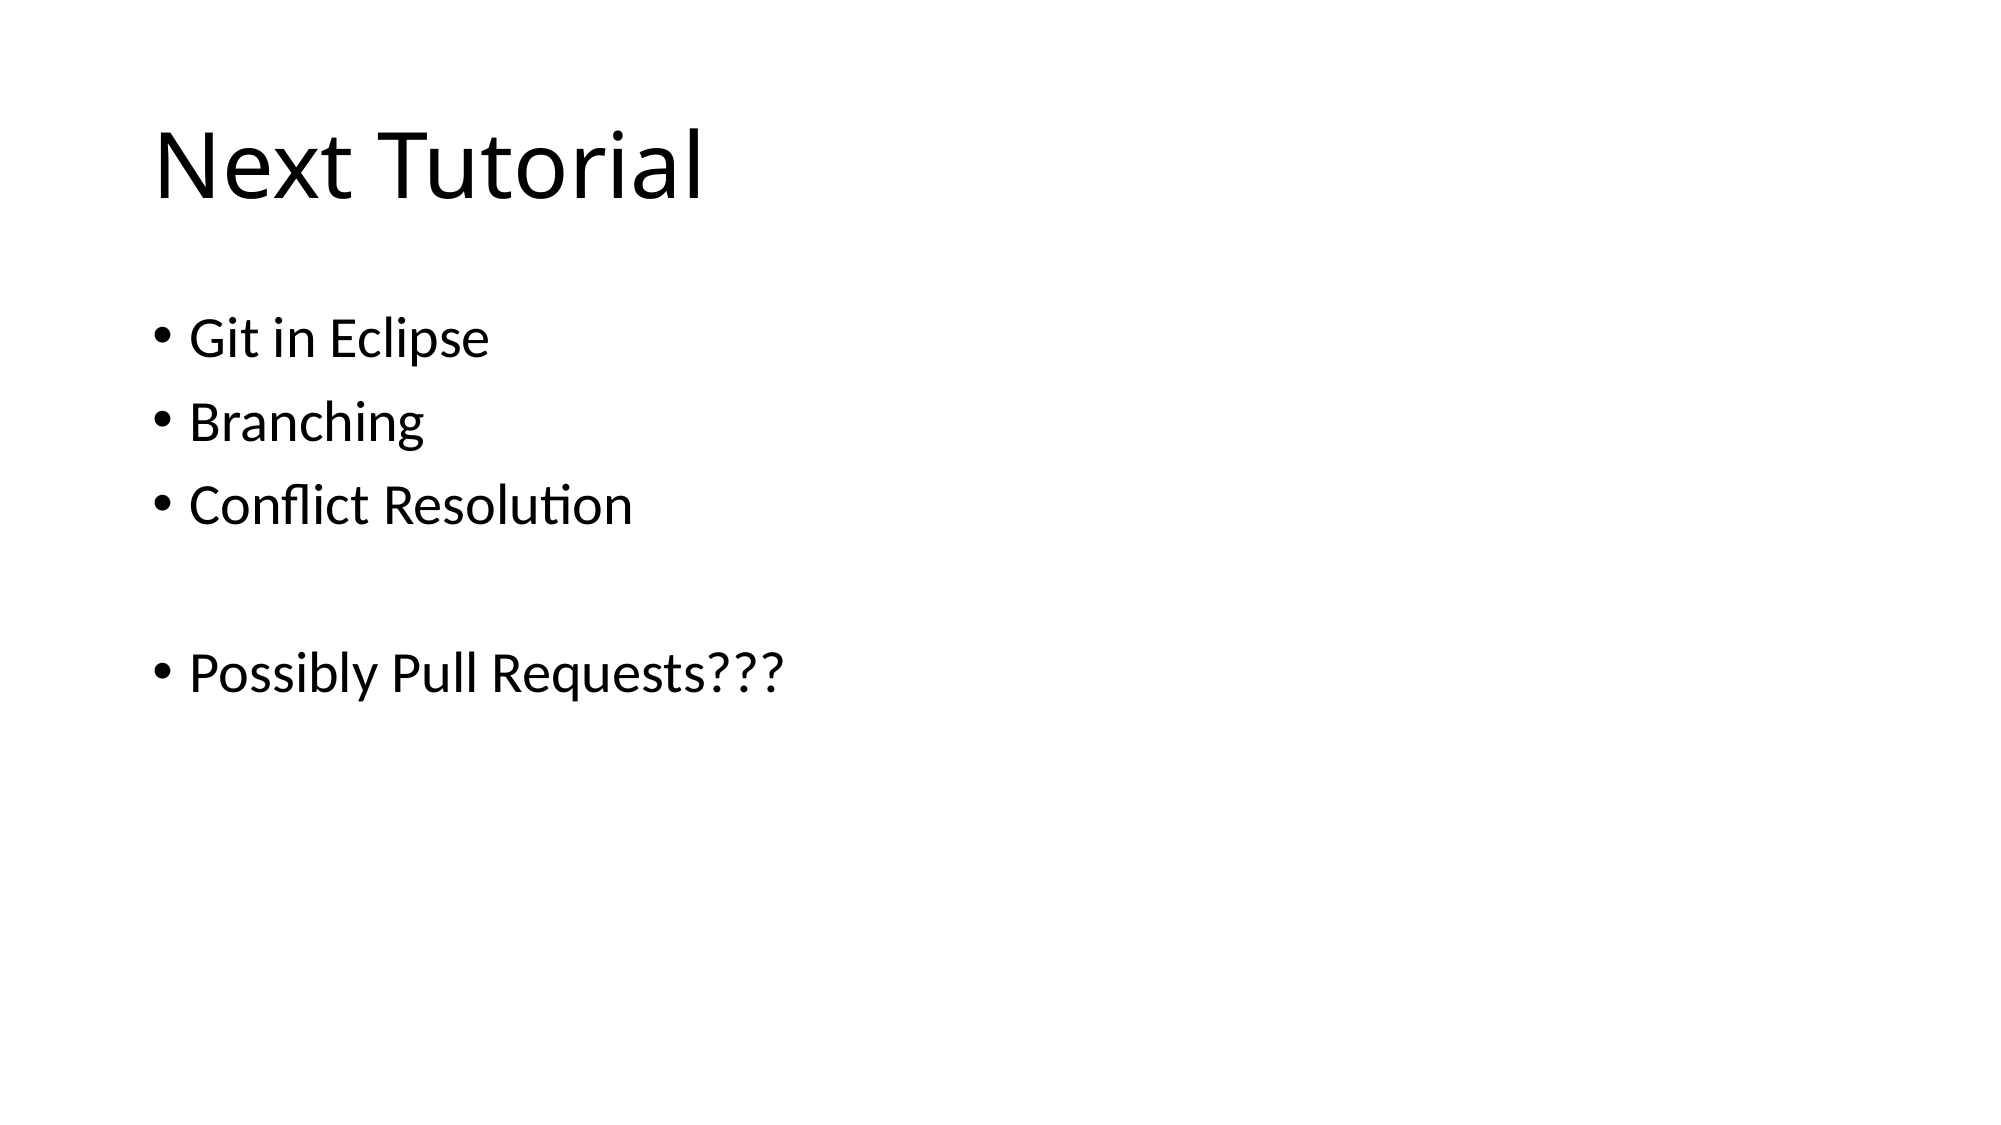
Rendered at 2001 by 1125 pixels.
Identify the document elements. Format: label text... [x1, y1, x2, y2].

list Git in Eclipse Branching Conflict Resolution Possibly Pull Requests??? [137, 299, 1863, 1014]
title Next Tutorial [137, 59, 1863, 278]
